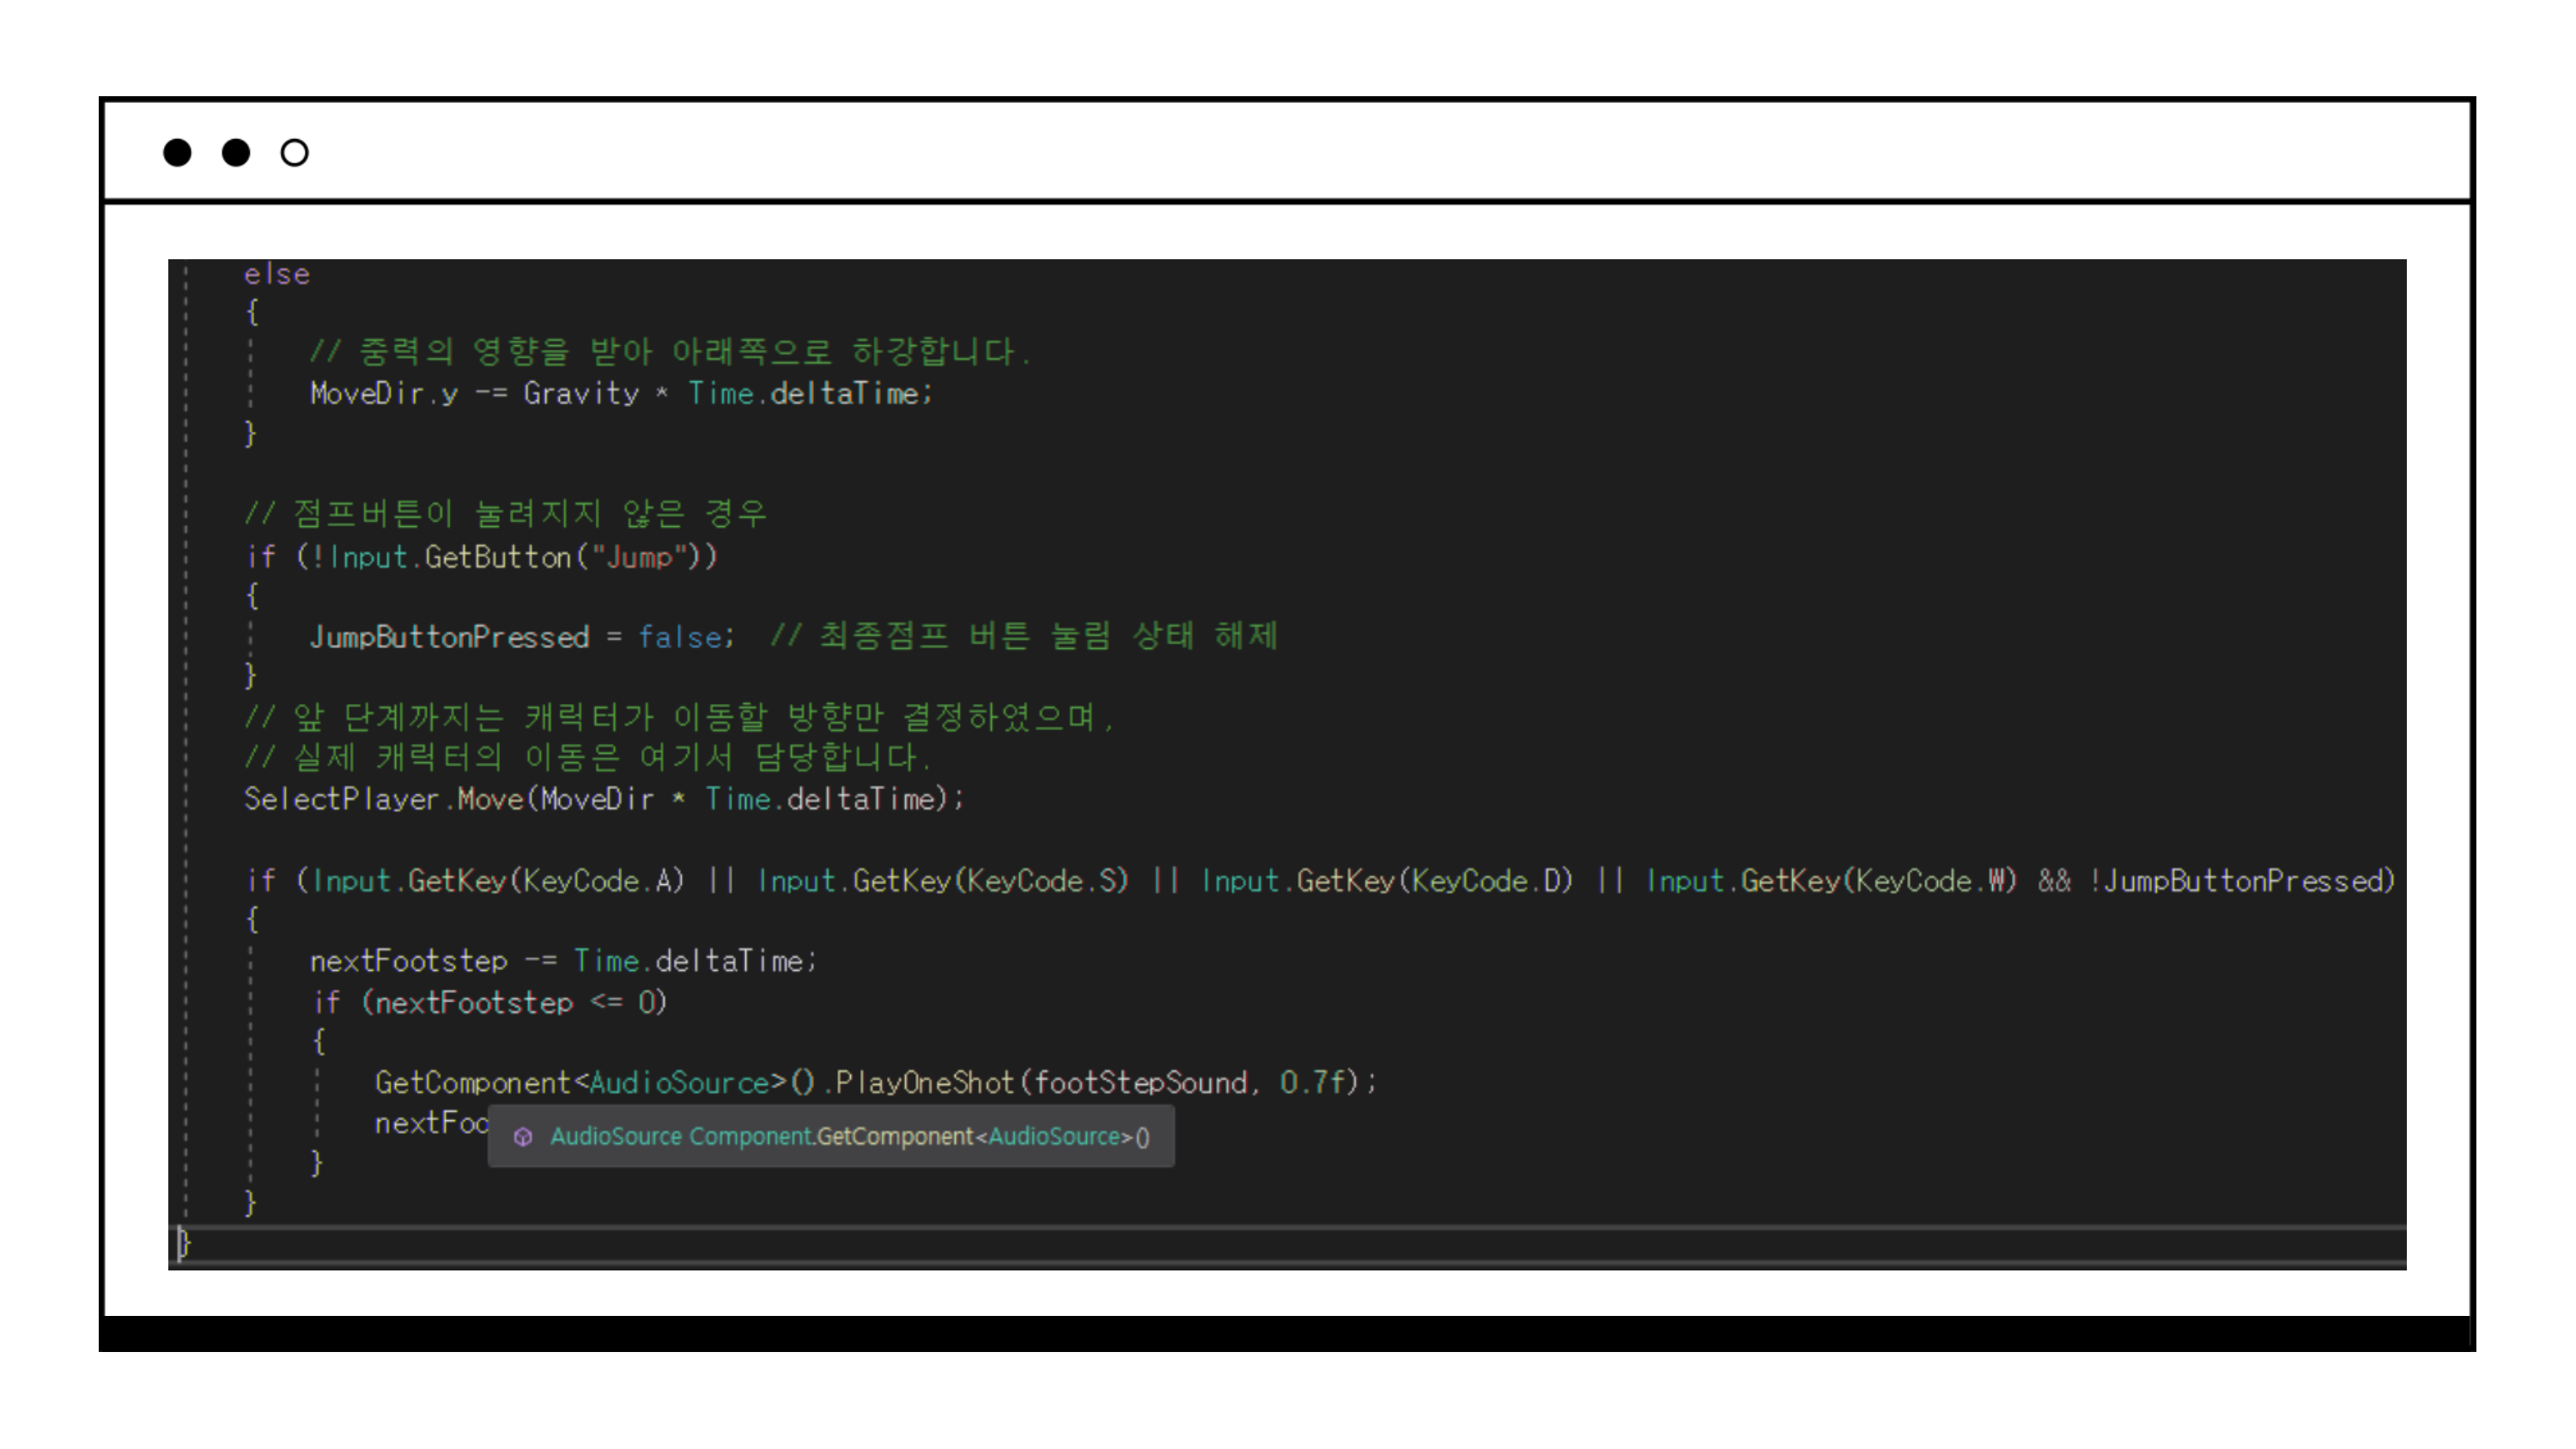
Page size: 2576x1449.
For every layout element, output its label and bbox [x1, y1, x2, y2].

text_box [99, 96, 2476, 1352]
text_box [168, 259, 2407, 1270]
text_box [102, 1316, 2471, 1352]
